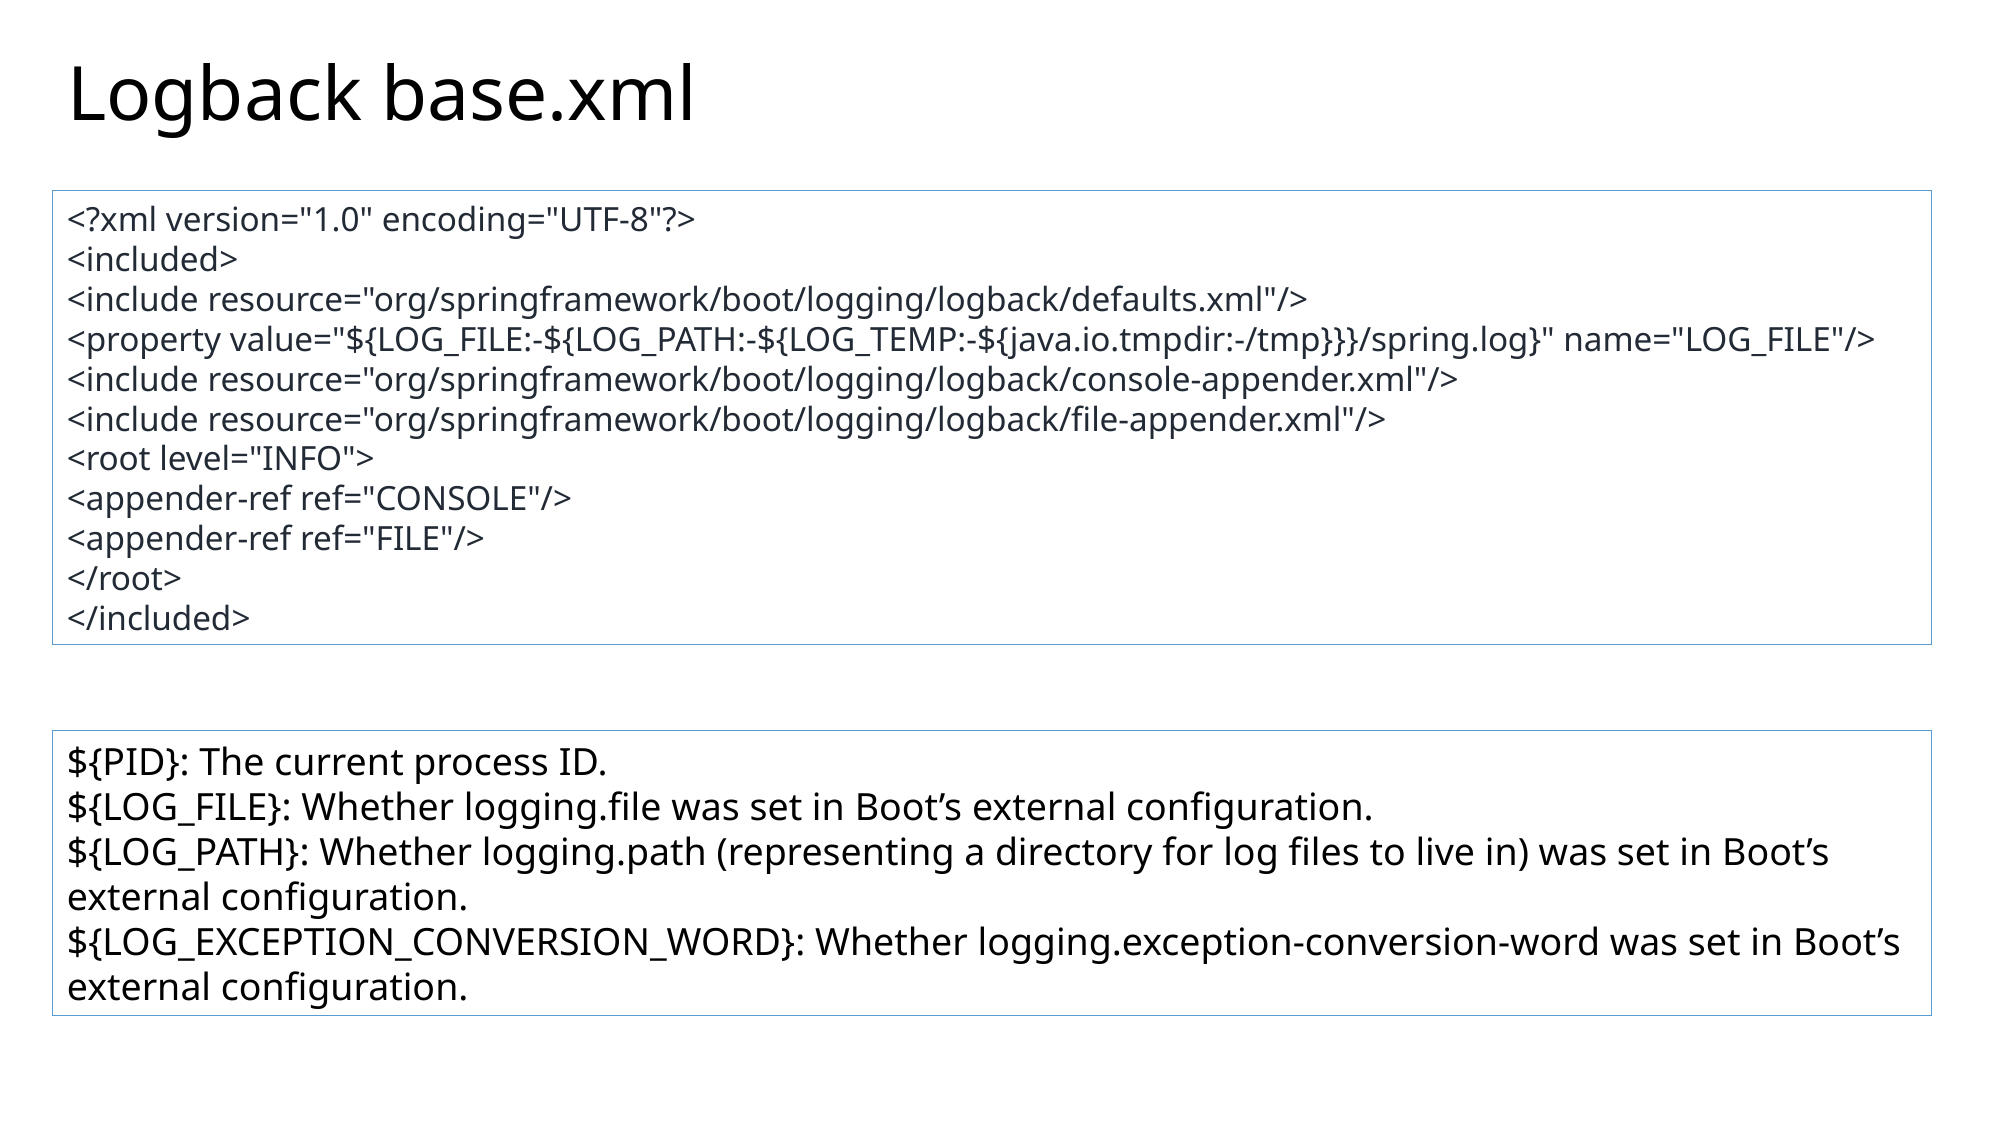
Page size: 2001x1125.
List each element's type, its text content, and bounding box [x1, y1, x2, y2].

text_box ${PID}: The current process ID. ${LOG_FILE}: Whether logging.file was set in Boot’s external configuration. ${LOG_PATH}: Whether logging.path (representing a directory for log files to live in) was set in Boot’s external configuration. ${LOG_EXCEPTION_CONVERSION_WORD}: Whether logging.exception-conversion-word was set in Boot’s external configuration. [52, 730, 1932, 1016]
title Logback base.xml [52, 21, 1932, 172]
text_box <?xml version="1.0" encoding="UTF-8"?> <included> <include resource="org/springframework/boot/logging/logback/defaults.xml"/> <property value="${LOG_FILE:-${LOG_PATH:-${LOG_TEMP:-${java.io.tmpdir:-/tmp}}}/spring.log}" name="LOG_FILE"/> <include resource="org/springframework/boot/logging/logback/console-appender.xml"/> <include resource="org/springframework/boot/logging/logback/file-appender.xml"/> <root level="INFO"> <appender-ref ref="CONSOLE"/> <appender-ref ref="FILE"/> </root> </included> [52, 190, 1932, 645]
